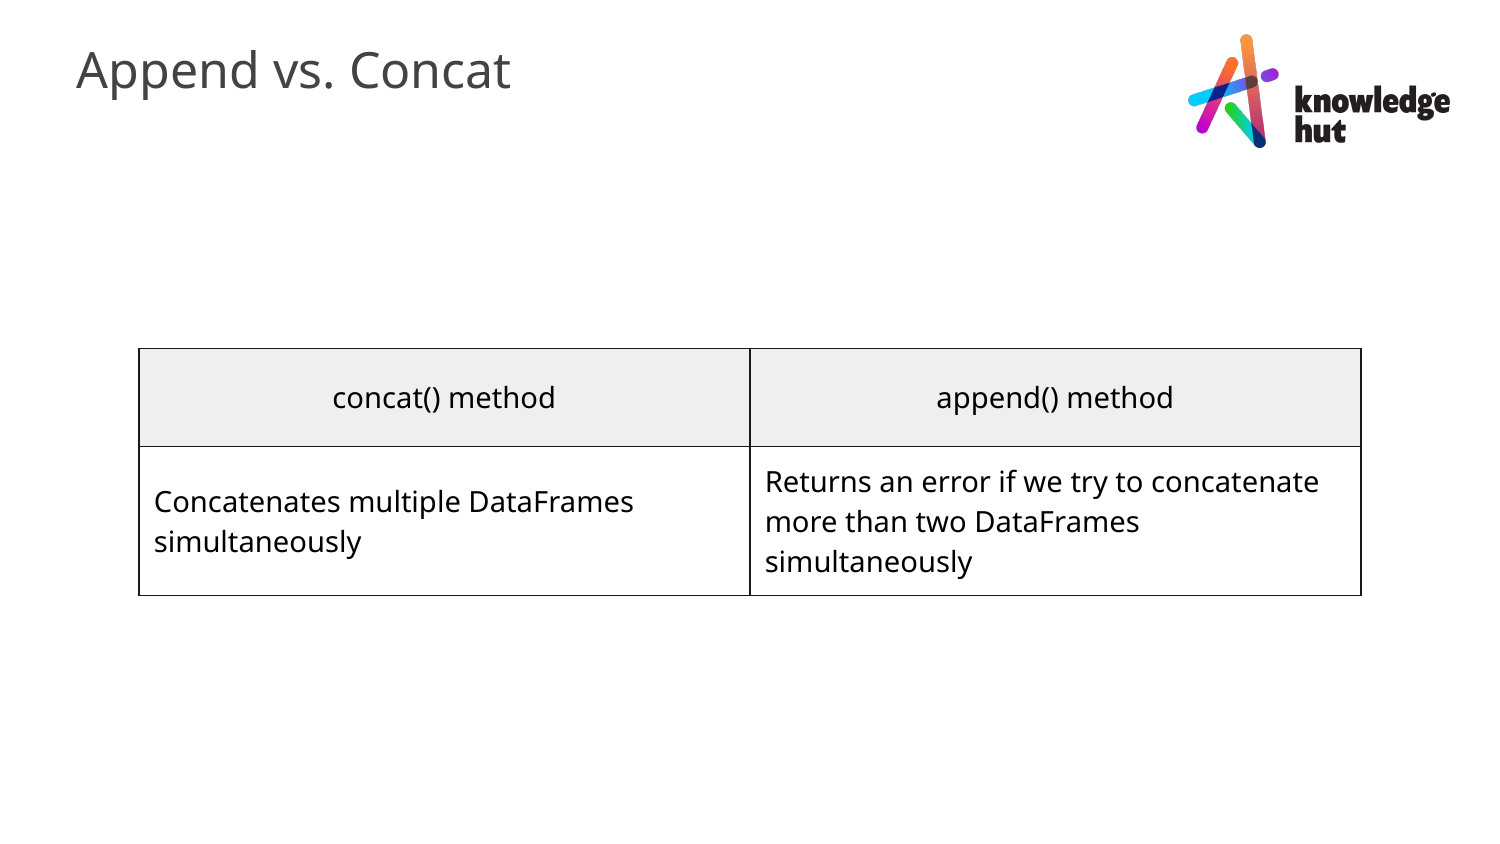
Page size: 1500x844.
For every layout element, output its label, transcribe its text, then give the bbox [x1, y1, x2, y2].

table_header concat() method [140, 349, 749, 446]
text_box Append vs. Concat [61, 23, 1285, 110]
table_header append() method [751, 349, 1360, 446]
table_cell Returns an error if we try to concatenate more than two DataFrames simultaneously [751, 447, 1360, 595]
picture [1184, 30, 1454, 152]
table_cell Concatenates multiple DataFrames simultaneously [140, 447, 749, 595]
